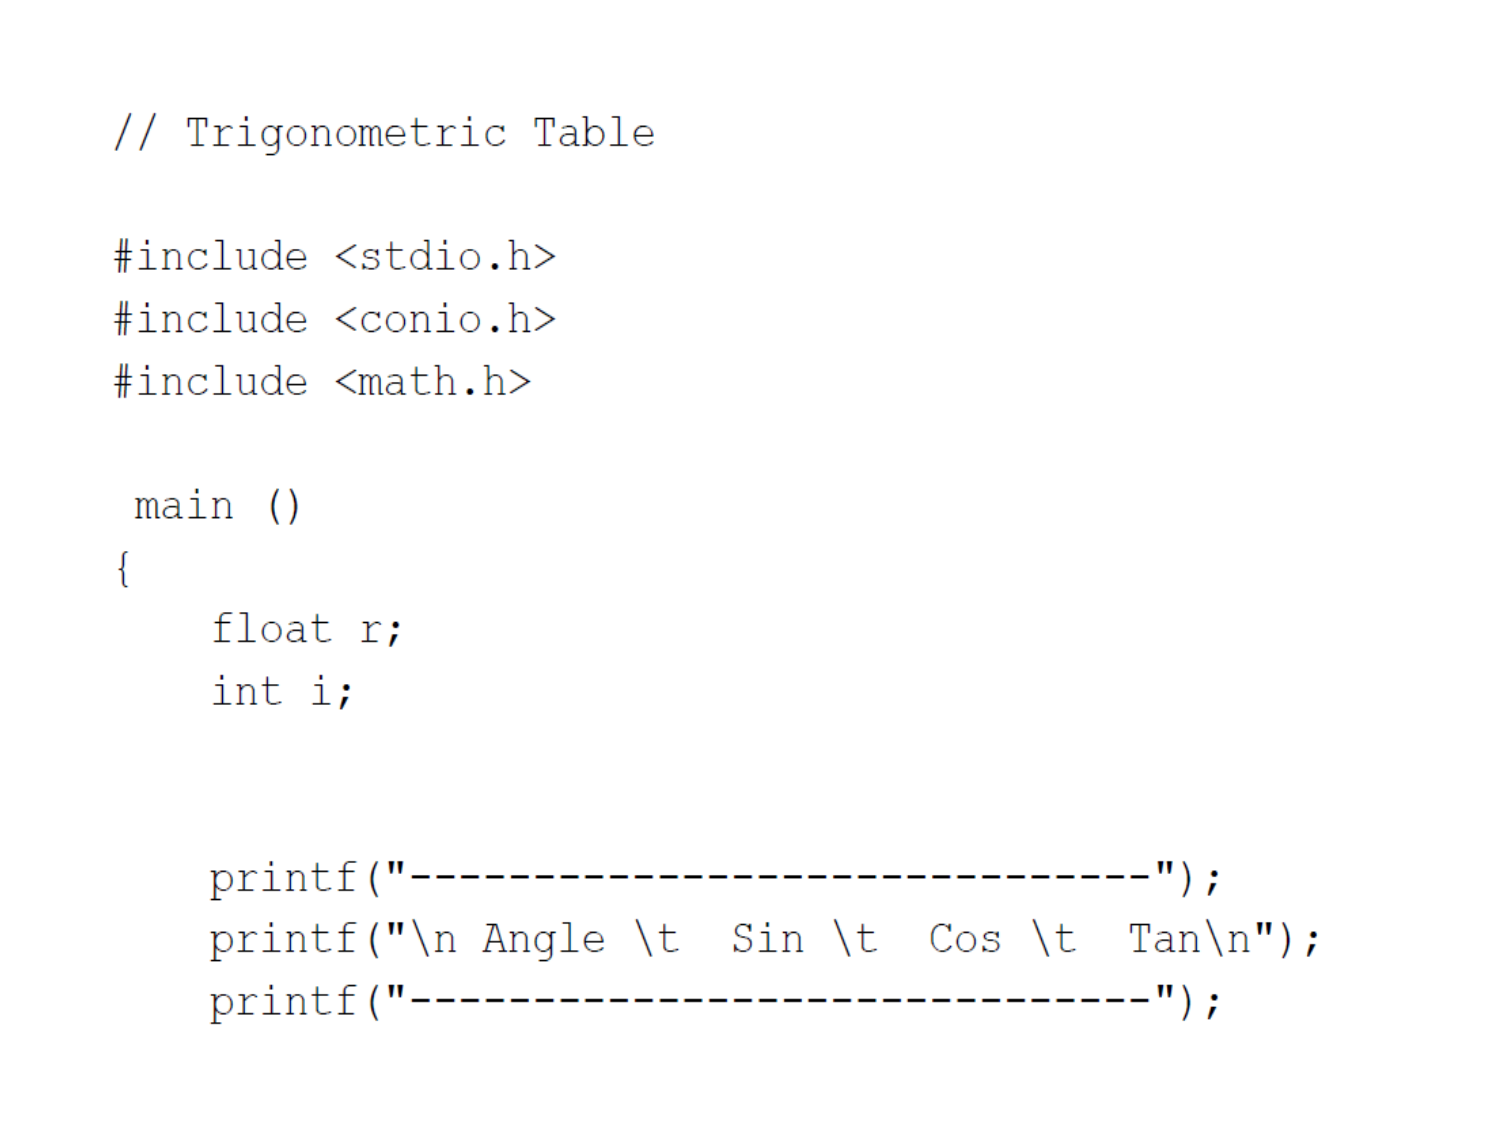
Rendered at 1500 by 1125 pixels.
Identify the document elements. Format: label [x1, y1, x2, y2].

picture [93, 93, 1454, 1043]
